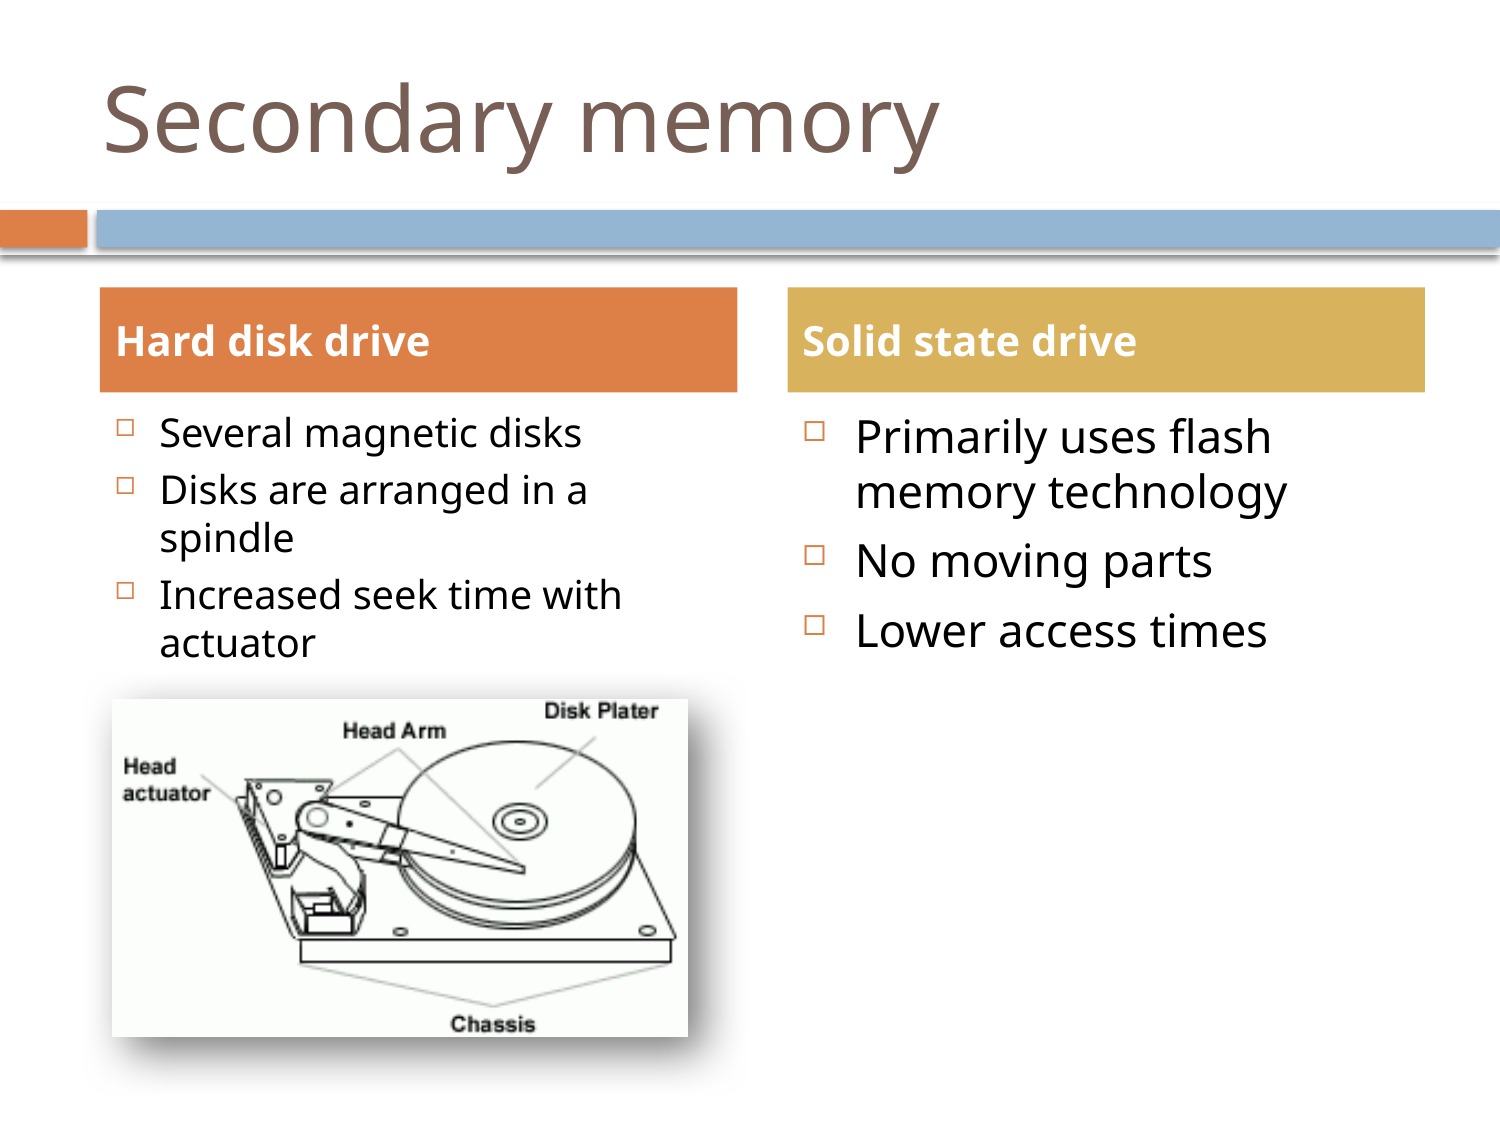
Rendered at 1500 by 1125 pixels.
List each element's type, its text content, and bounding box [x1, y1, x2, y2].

list Several magnetic disks Disks are arranged in a spindle Increased seek time with actuator [99, 399, 738, 675]
list Solid state drive [787, 287, 1425, 393]
list Hard disk drive [99, 287, 738, 393]
list Primarily uses flash memory technology No moving parts Lower access times [787, 399, 1425, 675]
picture [112, 699, 688, 1037]
title Secondary memory [87, 44, 1425, 188]
